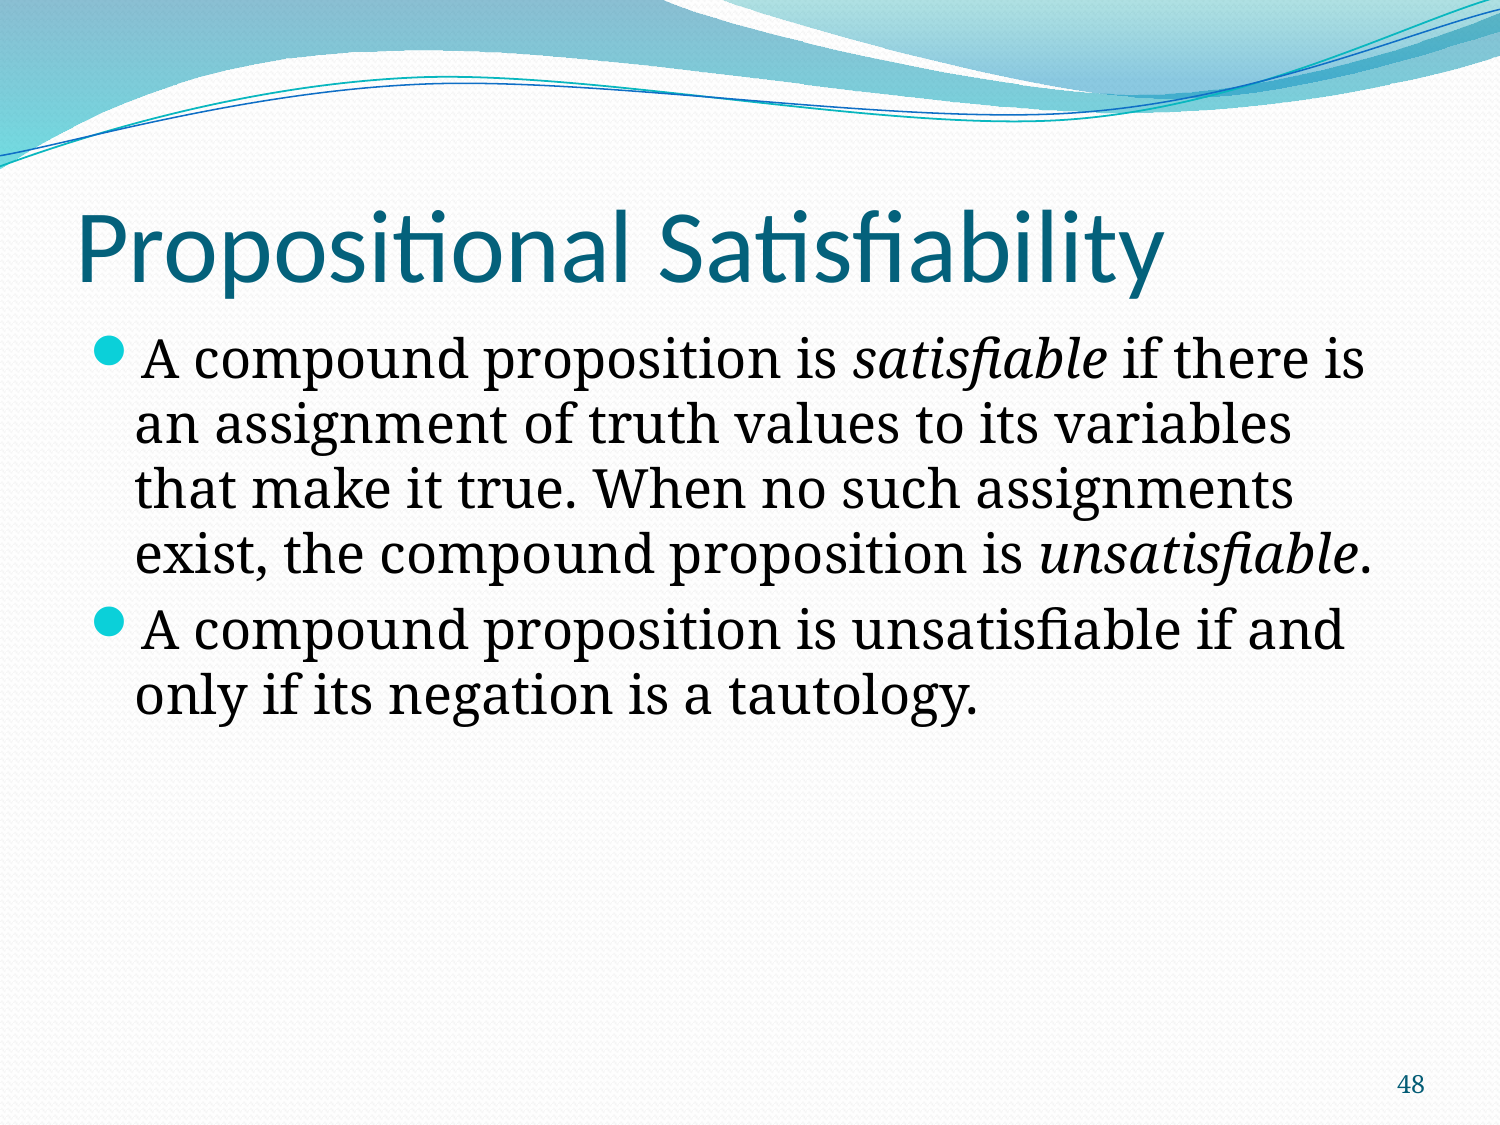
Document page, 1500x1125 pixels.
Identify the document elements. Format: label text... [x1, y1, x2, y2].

title Propositional Satisfiability [75, 115, 1425, 303]
list A compound proposition is satisfiable if there is an assignment of truth values to its variables that make it true. When no such assignments exist, the compound proposition is unsatisfiable. A compound proposition is unsatisfiable if and only if its negation is a tautology. [75, 317, 1425, 1038]
slide_number 48 [1299, 1042, 1425, 1103]
